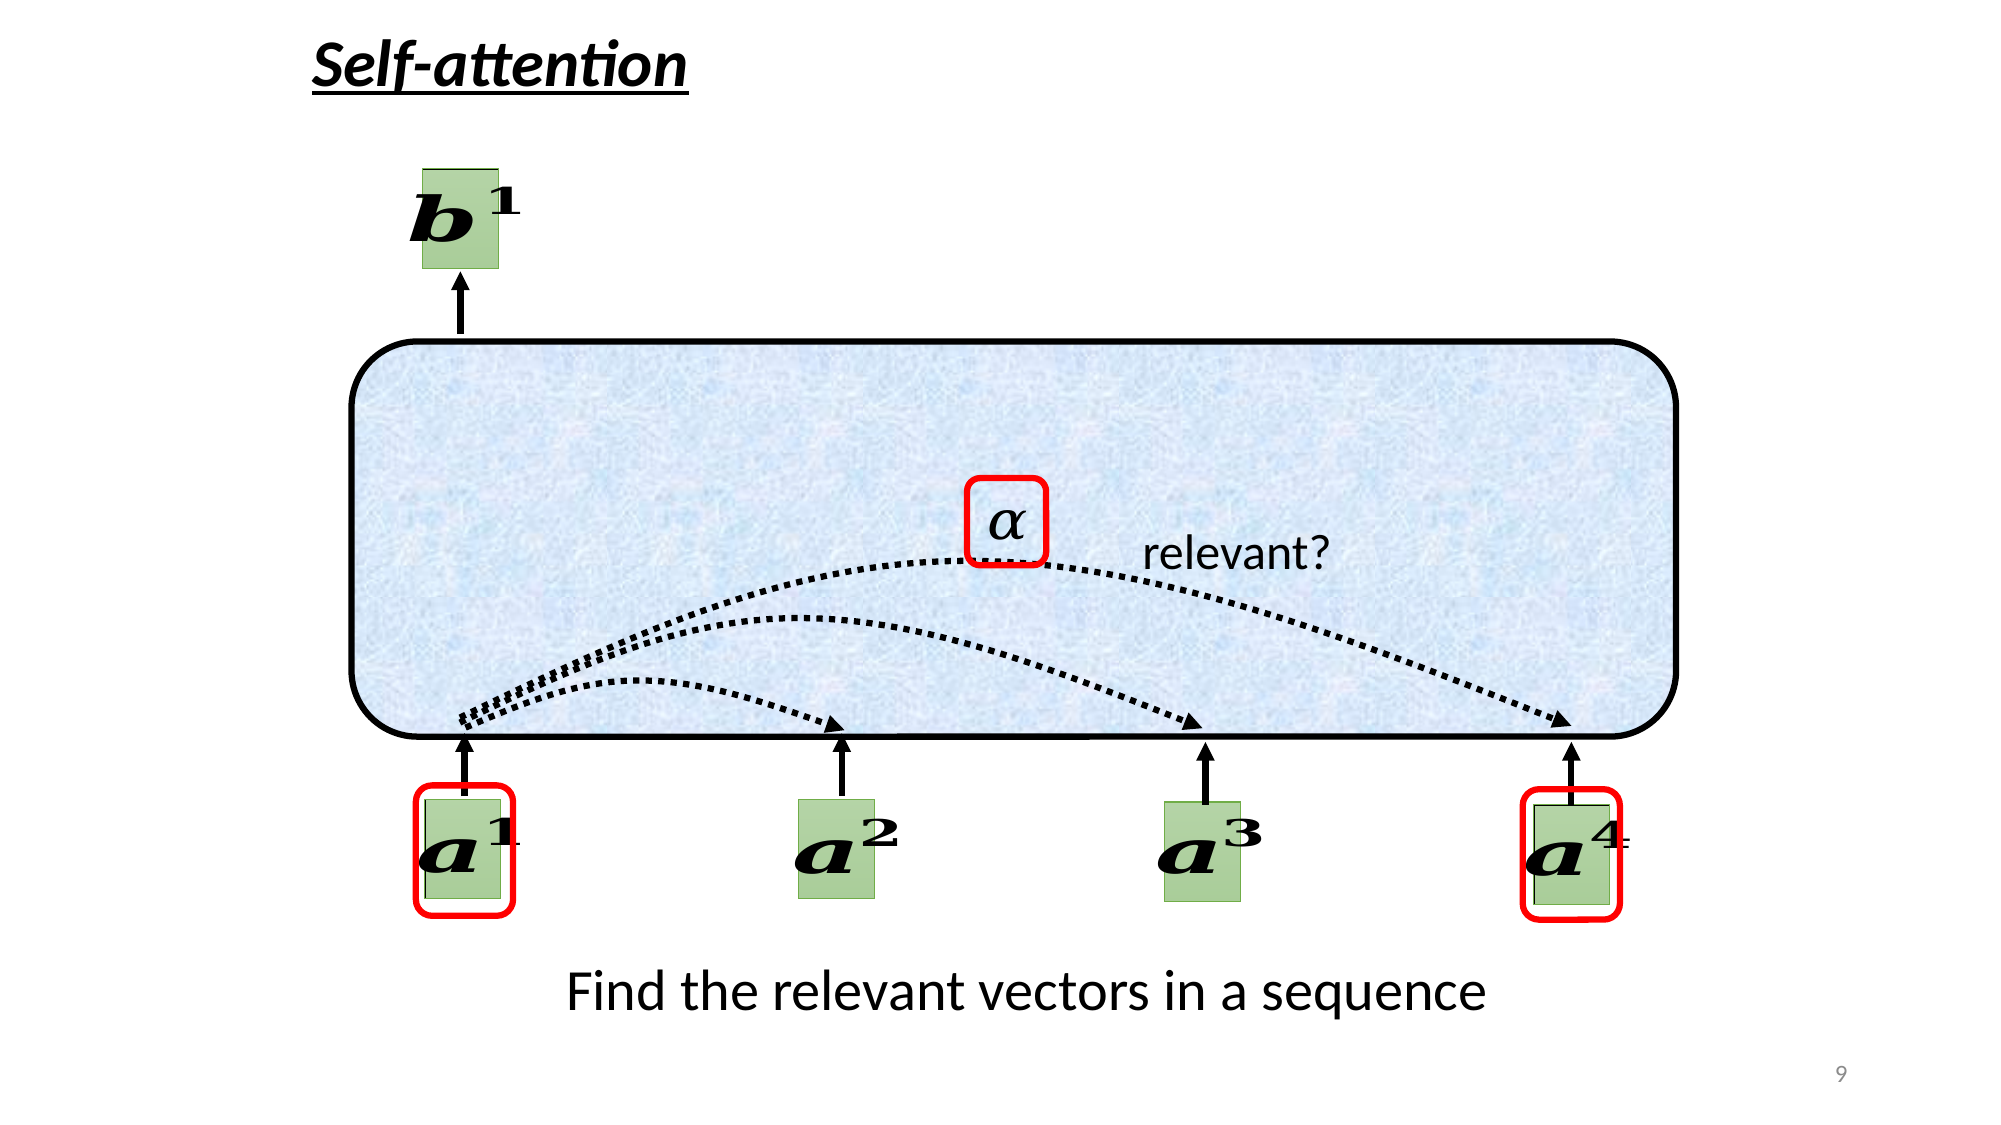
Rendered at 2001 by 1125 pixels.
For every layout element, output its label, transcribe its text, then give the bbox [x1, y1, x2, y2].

text_box relevant? [1127, 512, 1479, 588]
text_box [350, 340, 1677, 738]
text_box Find the relevant vectors in a sequence [551, 944, 1613, 1029]
text_box Self-attention [297, 12, 704, 107]
text_box [414, 784, 515, 917]
text_box [1164, 801, 1241, 902]
text_box [1521, 788, 1621, 921]
text_box [422, 168, 499, 269]
slide_number 9 [1412, 1042, 1863, 1103]
text_box [459, 718, 1203, 730]
text_box [798, 799, 875, 899]
text_box [965, 477, 1048, 567]
text_box [465, 723, 845, 732]
text_box [459, 559, 1572, 728]
